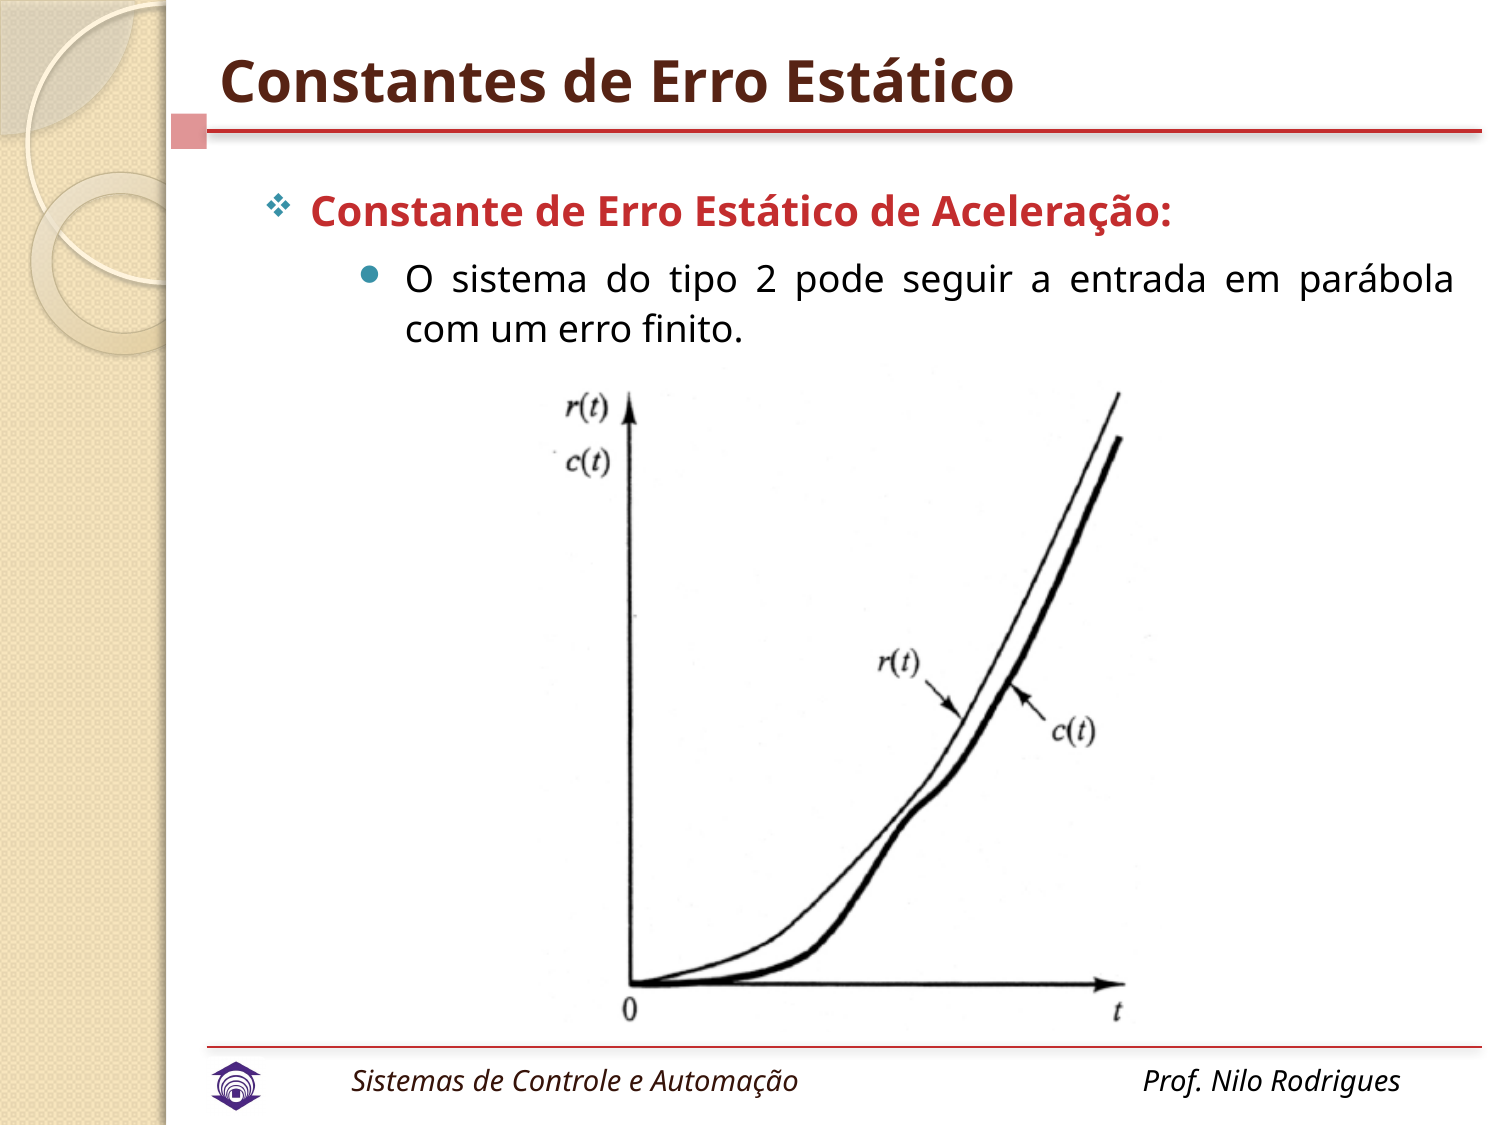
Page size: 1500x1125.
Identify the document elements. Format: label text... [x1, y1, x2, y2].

picture [206, 1056, 266, 1116]
text_box O sistema do tipo 2 pode seguir a entrada em parábola com um erro finito. [330, 243, 1471, 516]
picture [537, 361, 1162, 1033]
text_box Constante de Erro Estático de Aceleração: [235, 172, 1459, 256]
title Constantes de Erro Estático [205, 20, 1436, 133]
text_box [169, 111, 209, 151]
